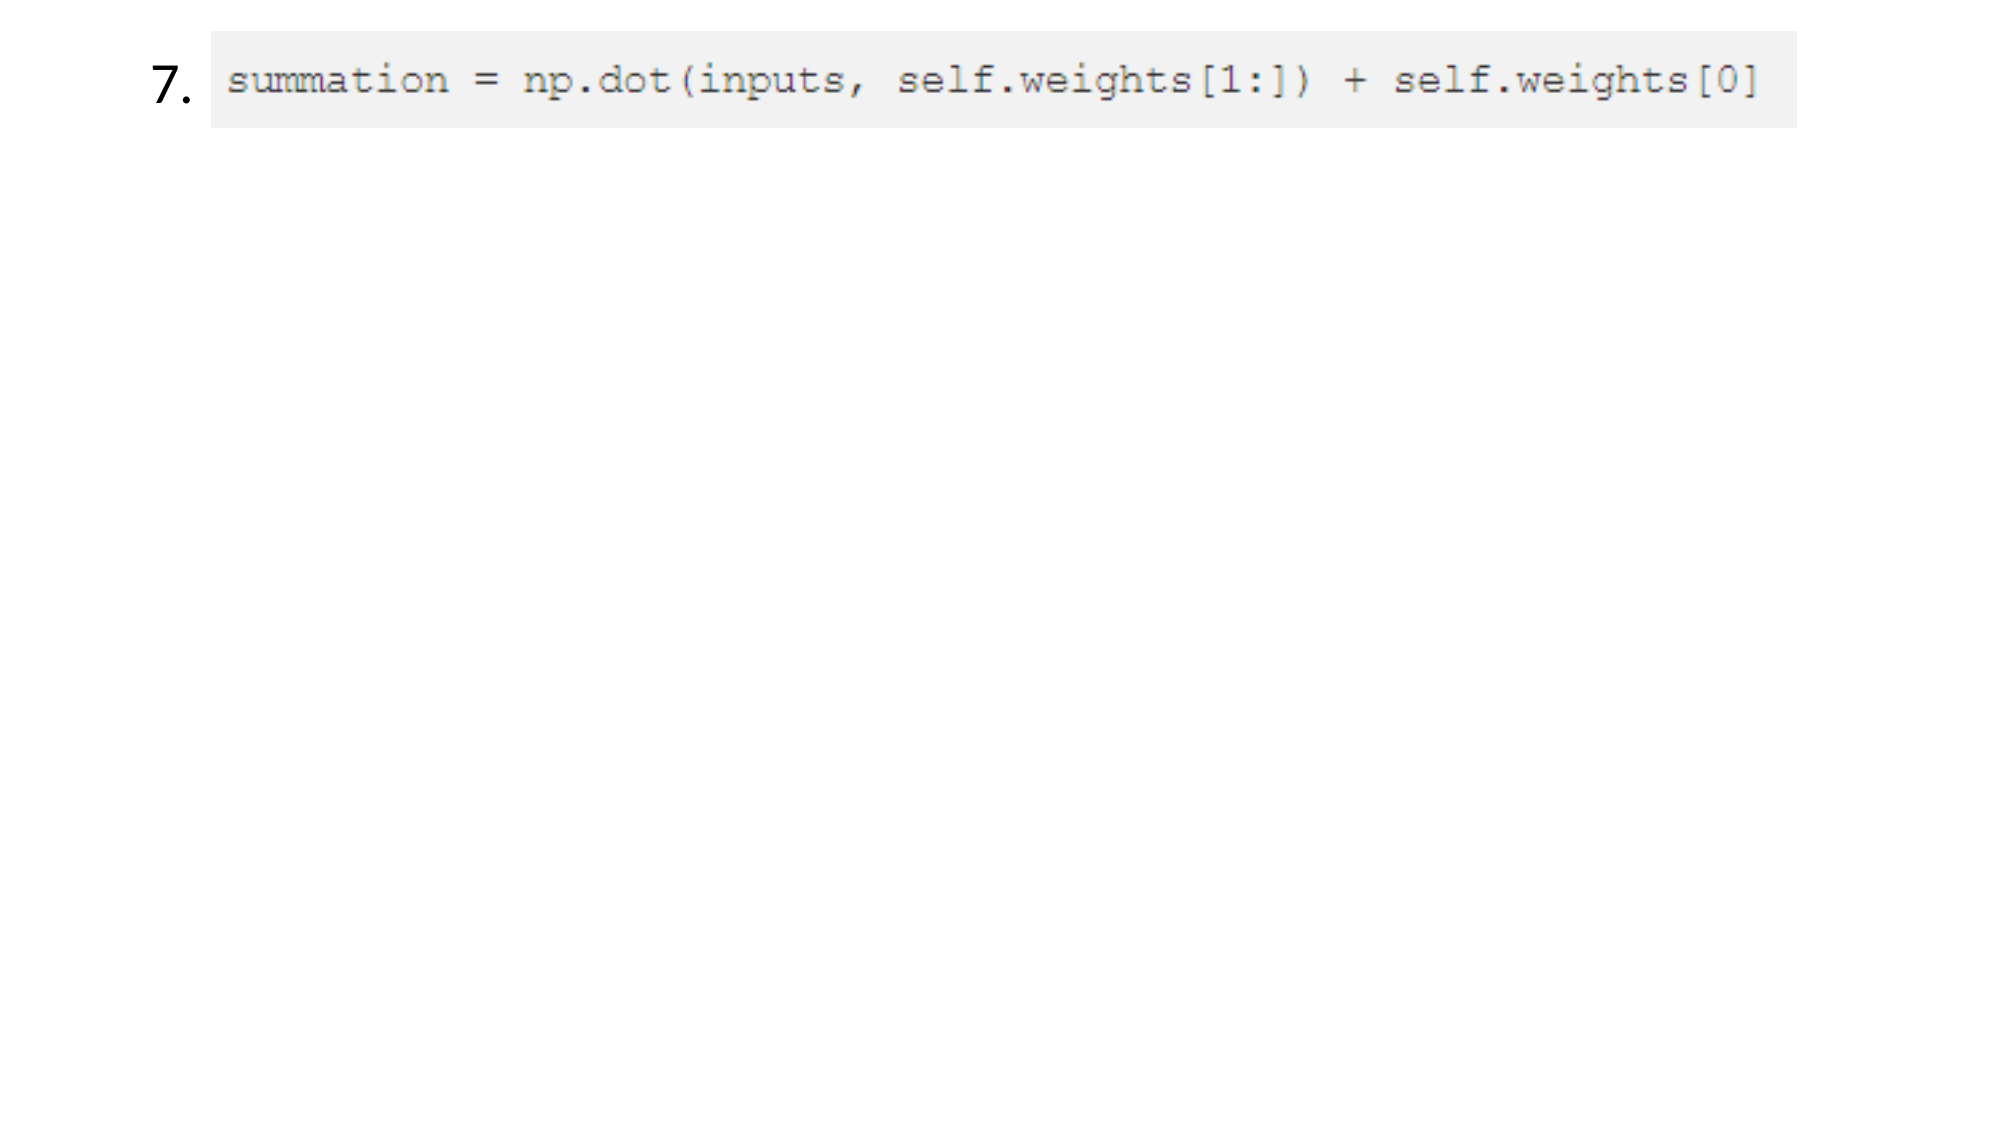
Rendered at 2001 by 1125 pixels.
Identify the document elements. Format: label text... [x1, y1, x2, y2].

list 7. [135, 45, 1861, 1046]
picture [211, 31, 1797, 128]
